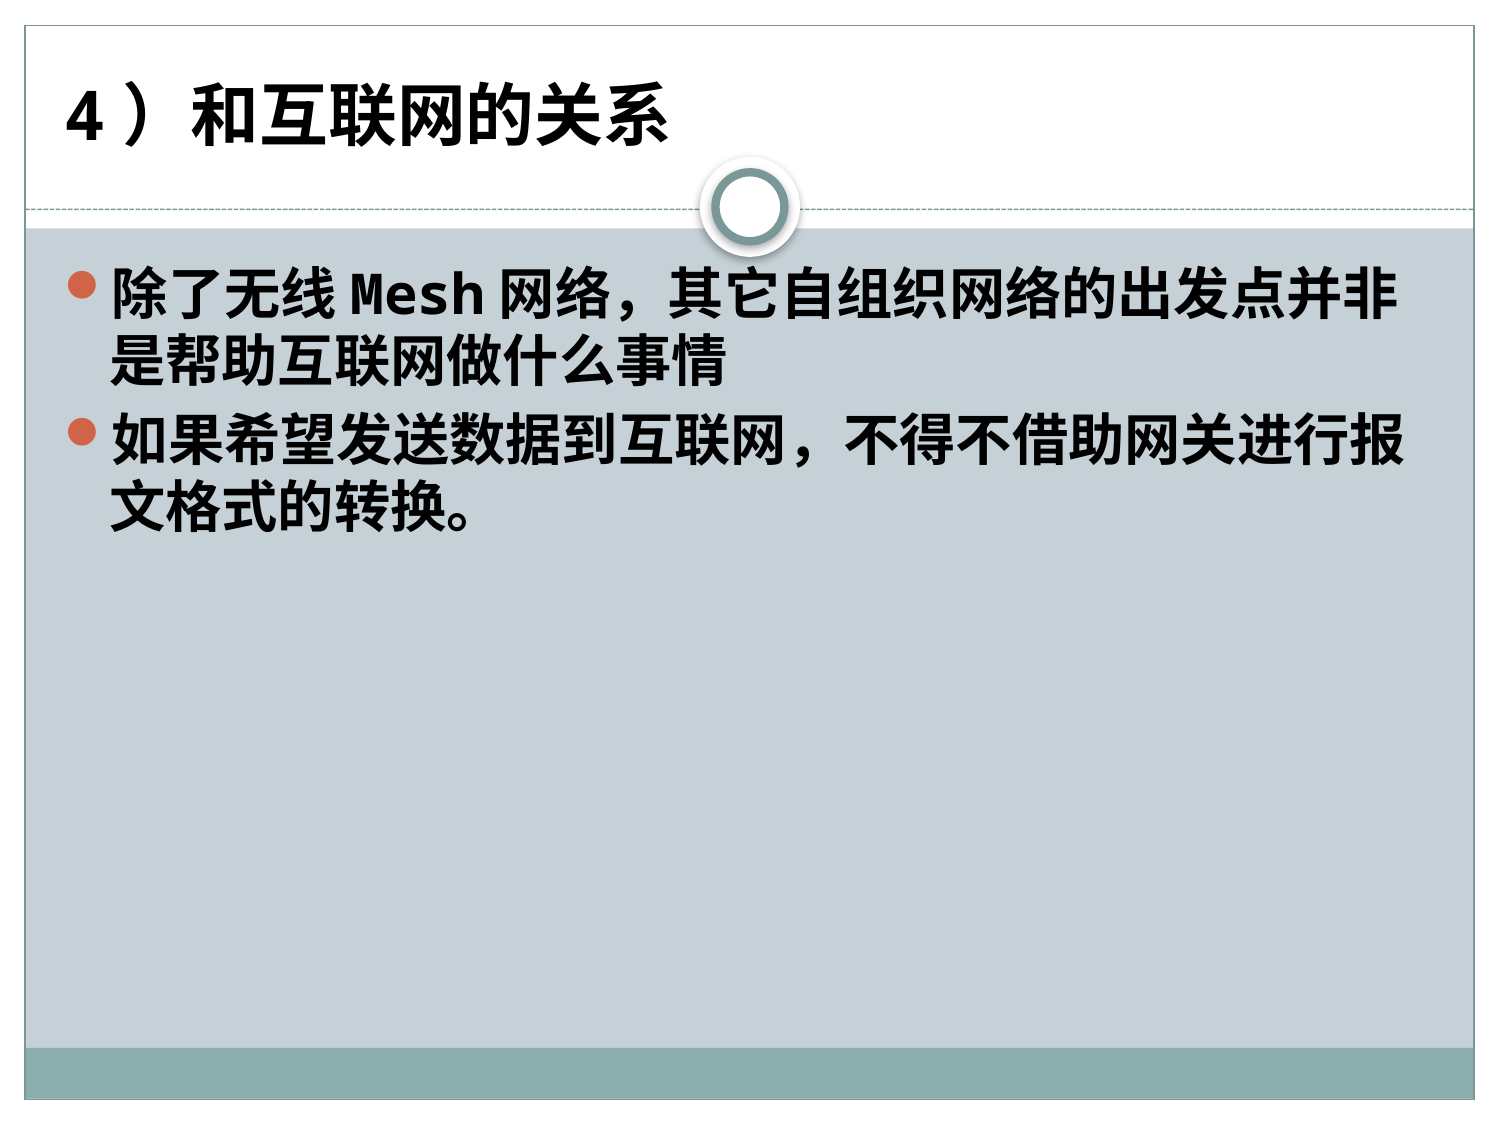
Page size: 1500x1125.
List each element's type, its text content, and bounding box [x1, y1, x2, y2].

title 4）和互联网的关系 [49, 37, 1450, 162]
list 除了无线Mesh网络，其它自组织网络的出发点并非是帮助互联网做什么事情 如果希望发送数据到互联网，不得不借助网关进行报文格式的转换。 [49, 250, 1445, 1001]
